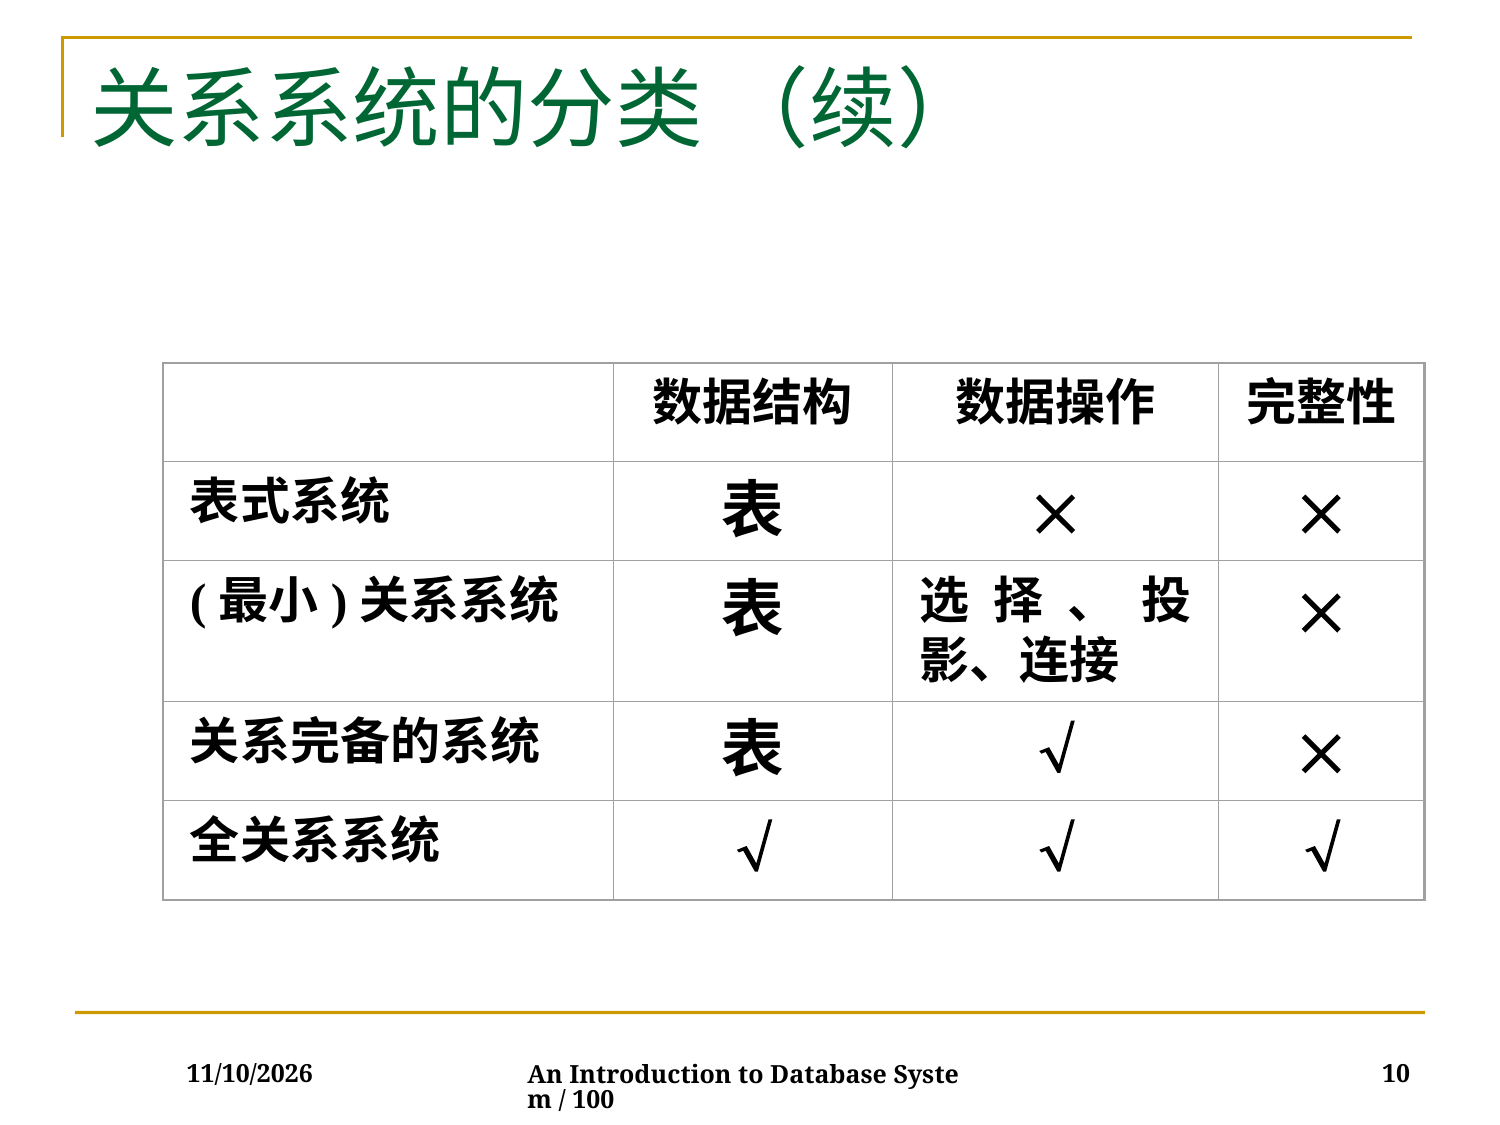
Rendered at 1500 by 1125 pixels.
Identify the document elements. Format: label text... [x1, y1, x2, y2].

slide_number 10 [1074, 1024, 1425, 1100]
footer An Introduction to Database System / 100 [512, 1025, 988, 1100]
title 关系系统的分类 （续） [75, 45, 1425, 233]
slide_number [75, 1024, 425, 1100]
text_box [162, 362, 1426, 901]
